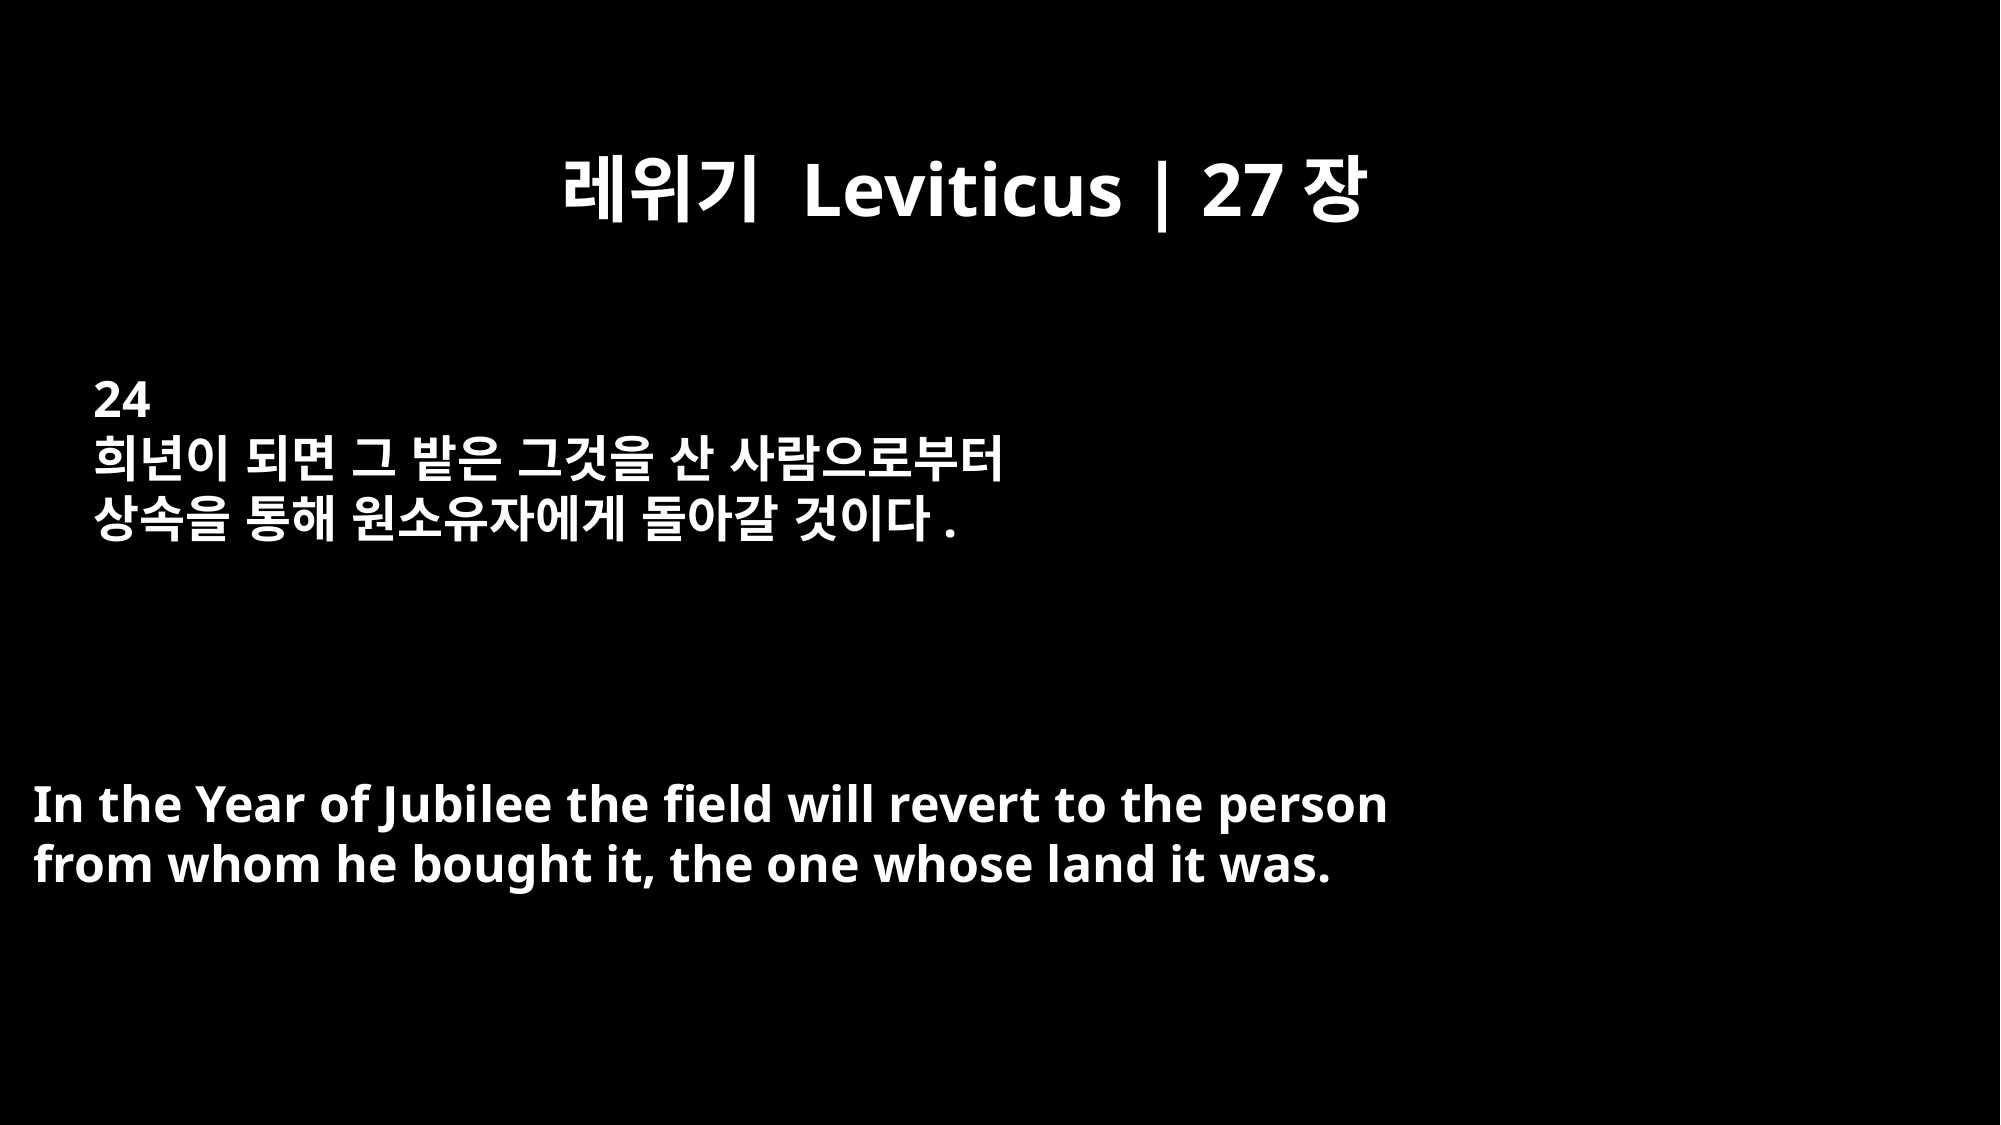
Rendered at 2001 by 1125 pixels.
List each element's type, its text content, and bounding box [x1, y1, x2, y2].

text_box In the Year of Jubilee the field will revert to the person from whom he bought it, the one whose land it was. [18, 764, 1418, 900]
text_box 레위기 Leviticus | 27장 [546, 136, 1386, 239]
text_box 24 희년이 되면 그 밭은 그것을 산 사람으로부터 상속을 통해 원소유자에게 돌아갈 것이다. [78, 359, 1035, 555]
